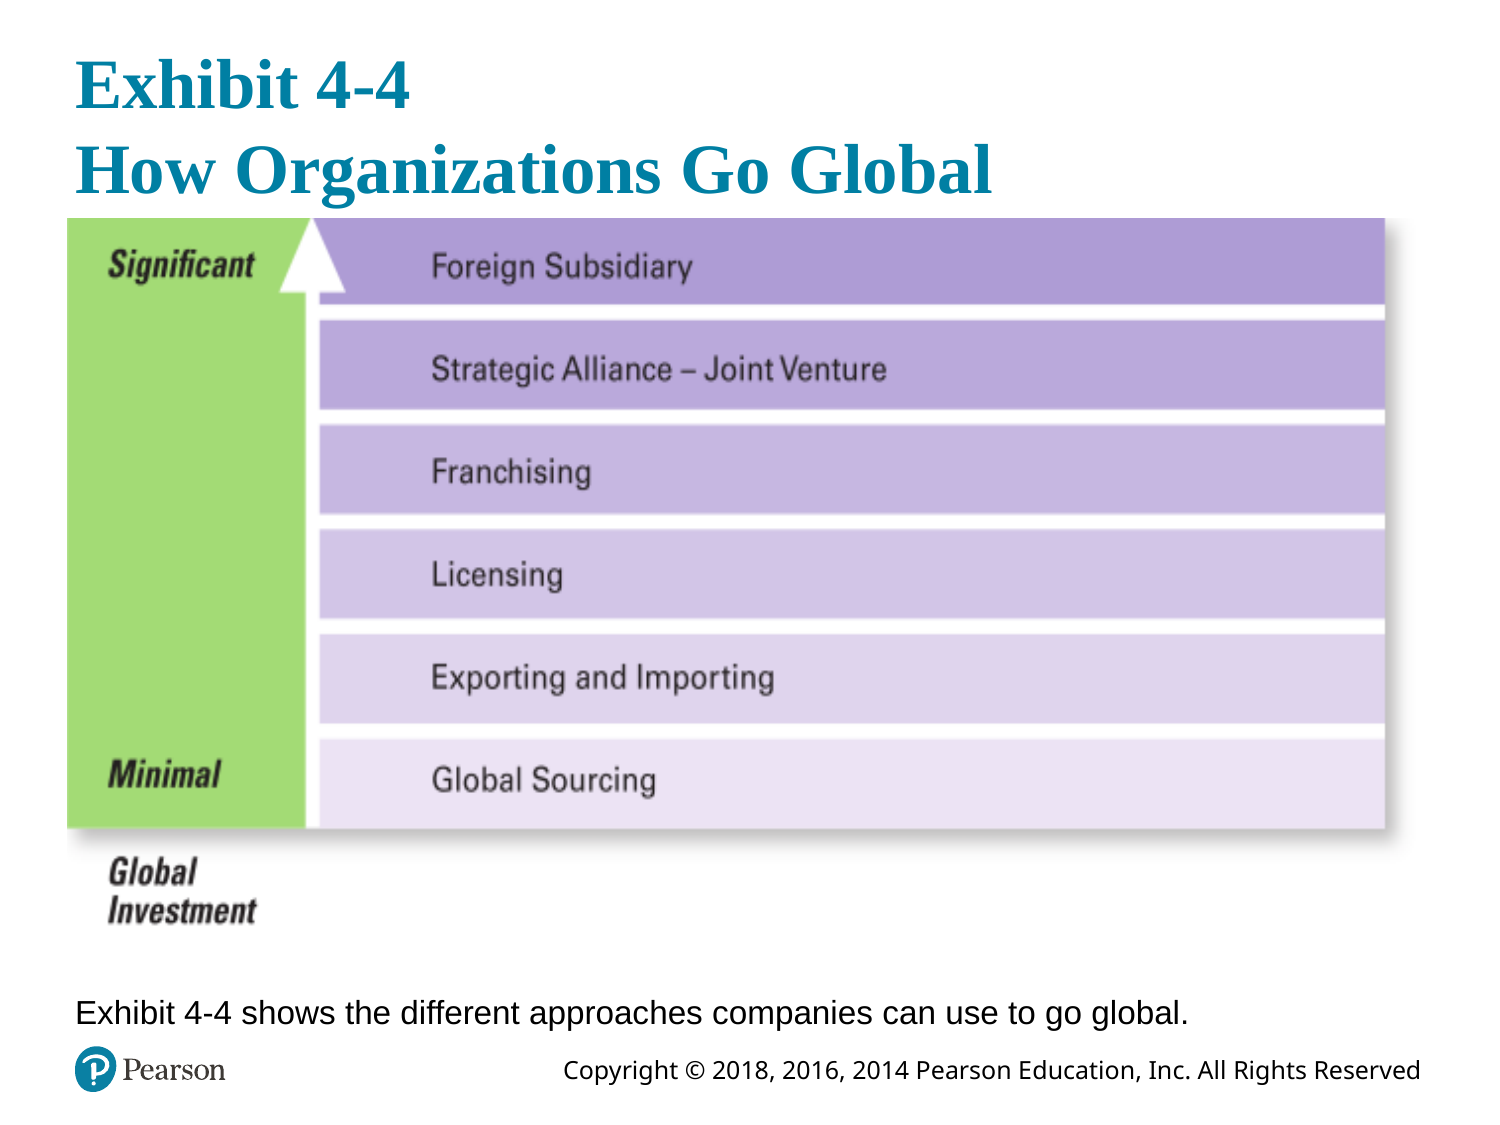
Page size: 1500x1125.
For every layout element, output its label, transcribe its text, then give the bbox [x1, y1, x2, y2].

picture [66, 218, 1434, 945]
list Exhibit 4-4 shows the different approaches companies can use to go global. [75, 954, 1425, 1031]
title Exhibit 4-4 How Organizations Go Global [75, 37, 1425, 213]
